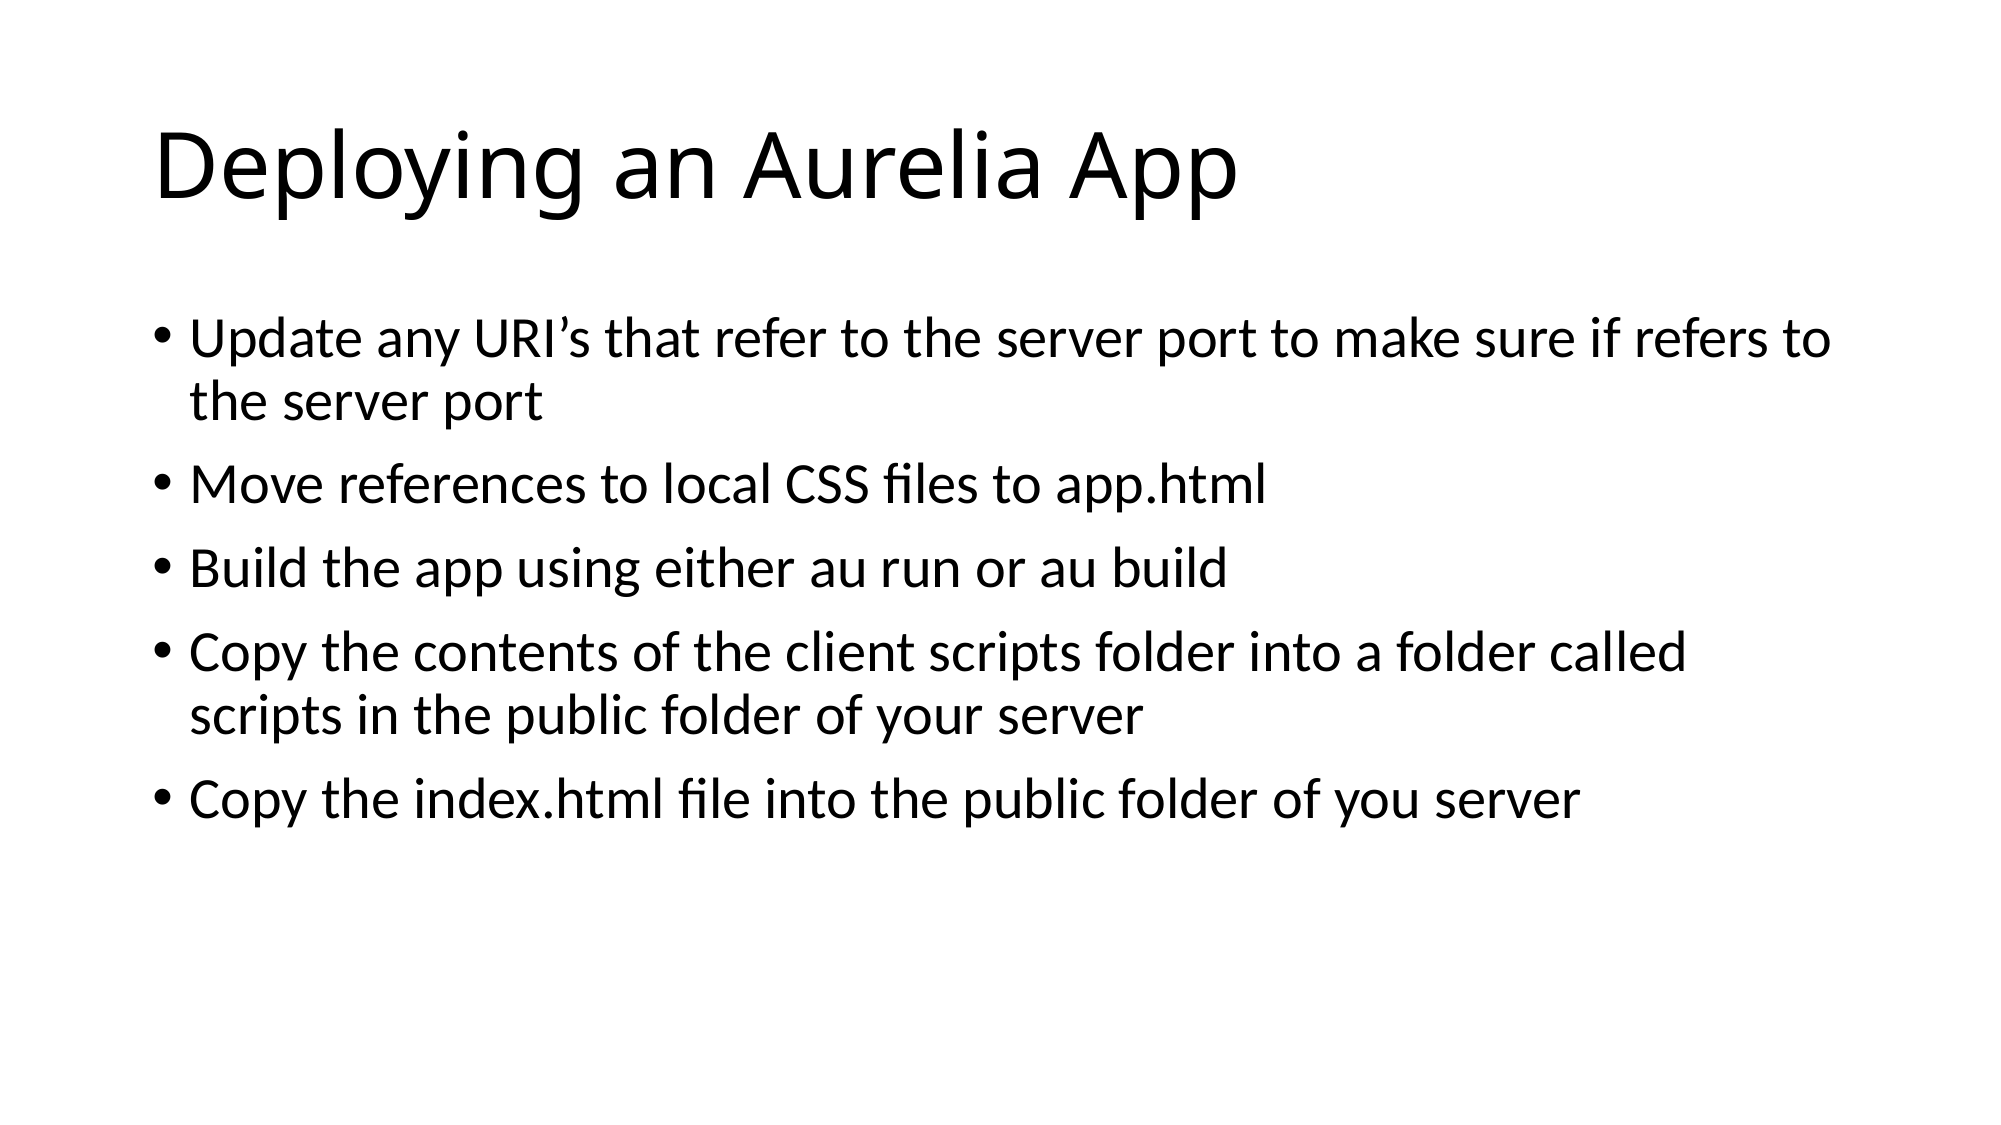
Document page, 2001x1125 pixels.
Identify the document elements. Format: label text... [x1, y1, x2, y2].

title Deploying an Aurelia App [137, 59, 1863, 278]
list Update any URI’s that refer to the server port to make sure if refers to the server port Move references to local CSS files to app.html Build the app using either au run or au build Copy the contents of the client scripts folder into a folder called scripts in the public folder of your server Copy the index.html file into the public folder of you server [137, 299, 1863, 1014]
